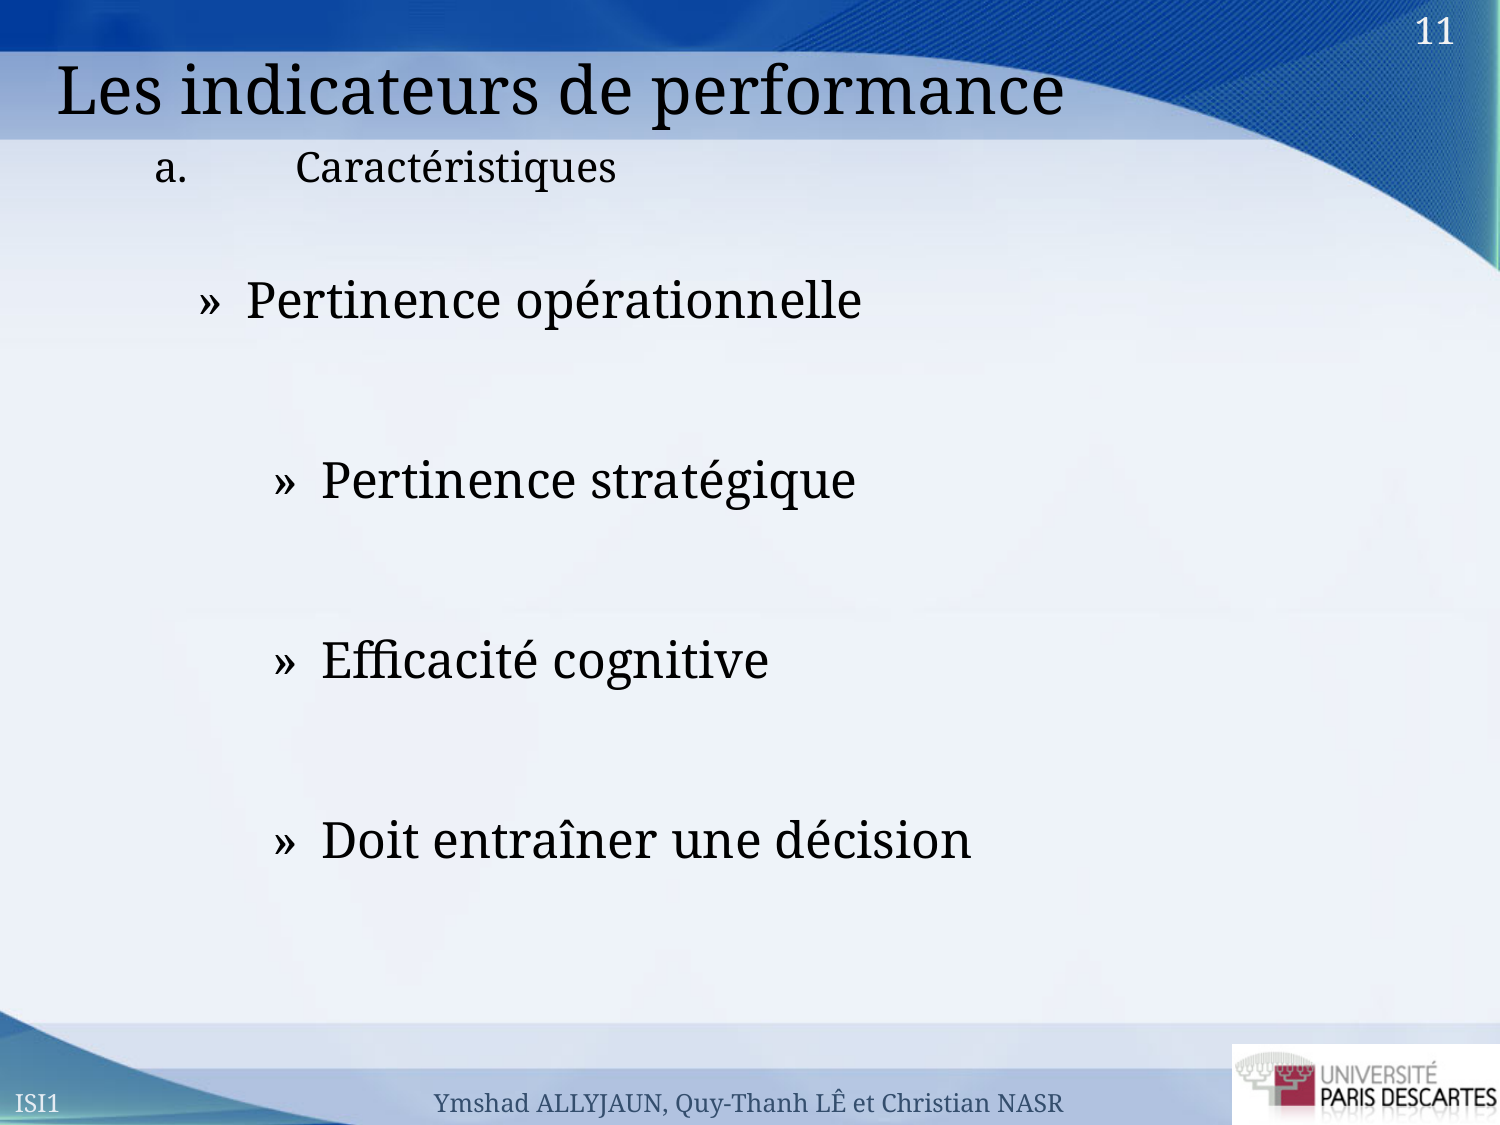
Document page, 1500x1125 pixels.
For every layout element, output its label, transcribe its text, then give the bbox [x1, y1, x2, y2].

picture [0, 0, 1500, 1125]
text_box Caractéristiques [64, 78, 1415, 254]
text_box Pertinence opérationnelle Pertinence stratégique Efficacité cognitive Doit entraîner une décision [182, 261, 1400, 1117]
text_box Les indicateurs de performance [41, 0, 1392, 175]
